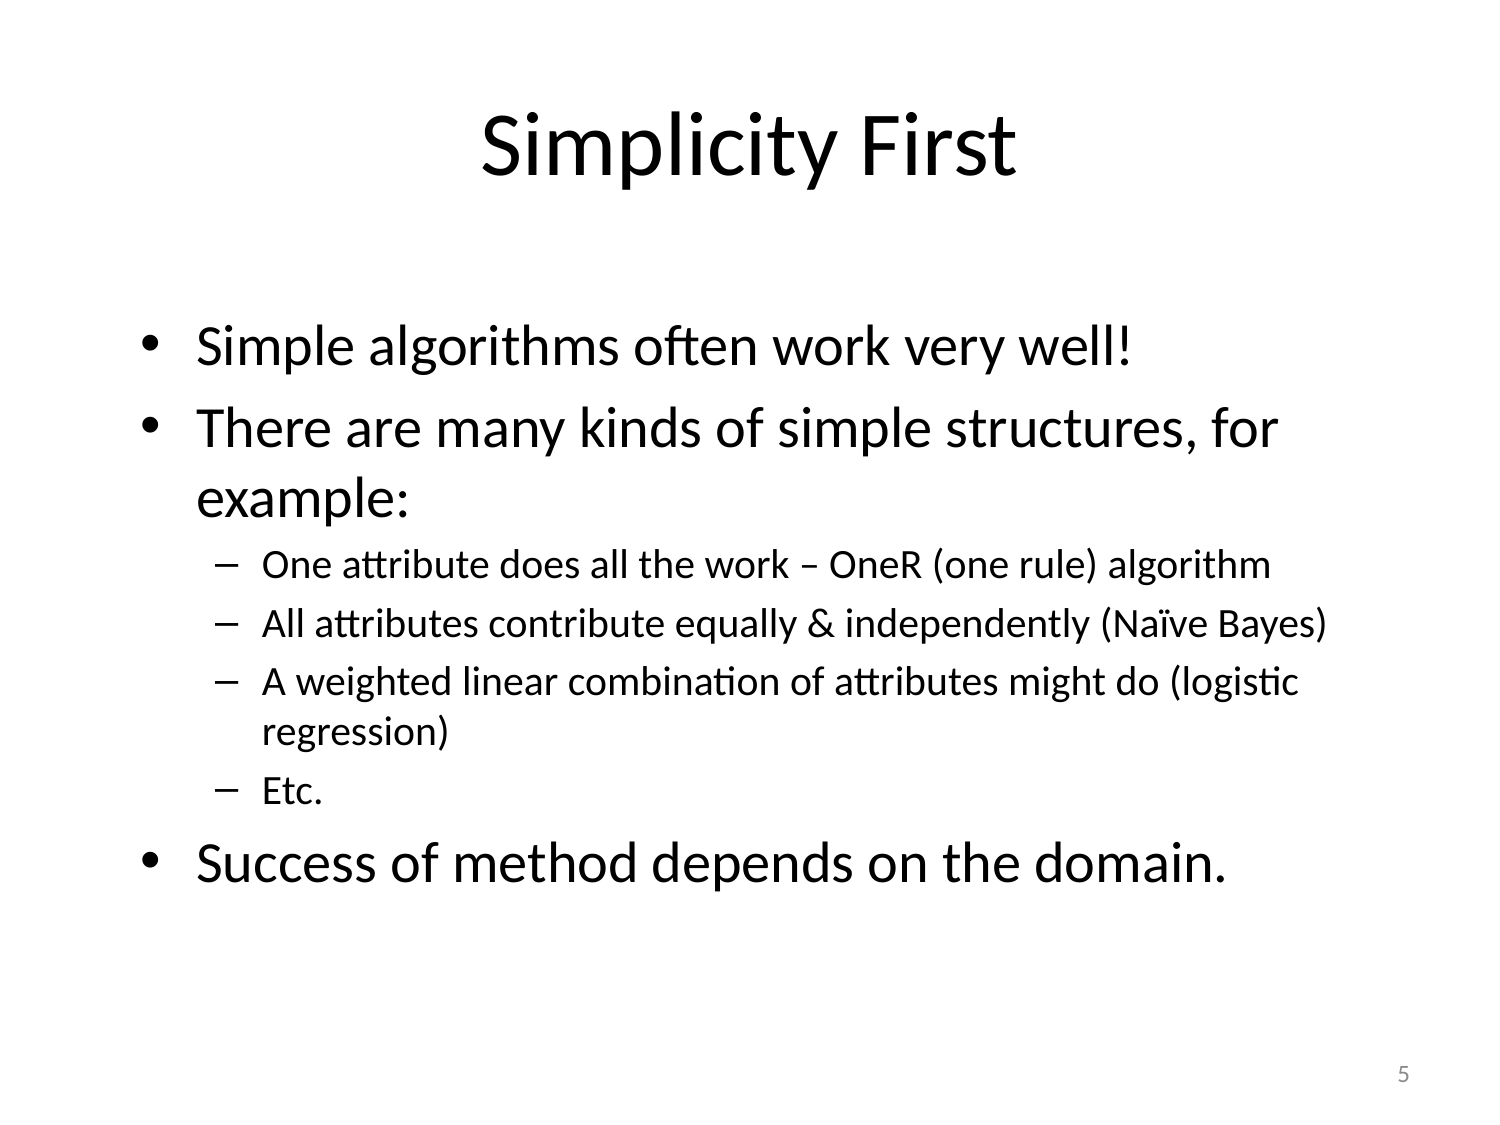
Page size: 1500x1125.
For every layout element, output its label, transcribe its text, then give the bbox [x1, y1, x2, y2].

title Simplicity First [75, 45, 1425, 233]
list Simple algorithms often work very well! There are many kinds of simple structures, for example: One attribute does all the work – OneR (one rule) algorithm All attributes contribute equally & independently (Naïve Bayes) A weighted linear combination of attributes might do (logistic regression) Etc. Success of method depends on the domain. [125, 299, 1425, 975]
slide_number 5 [1074, 1042, 1425, 1103]
